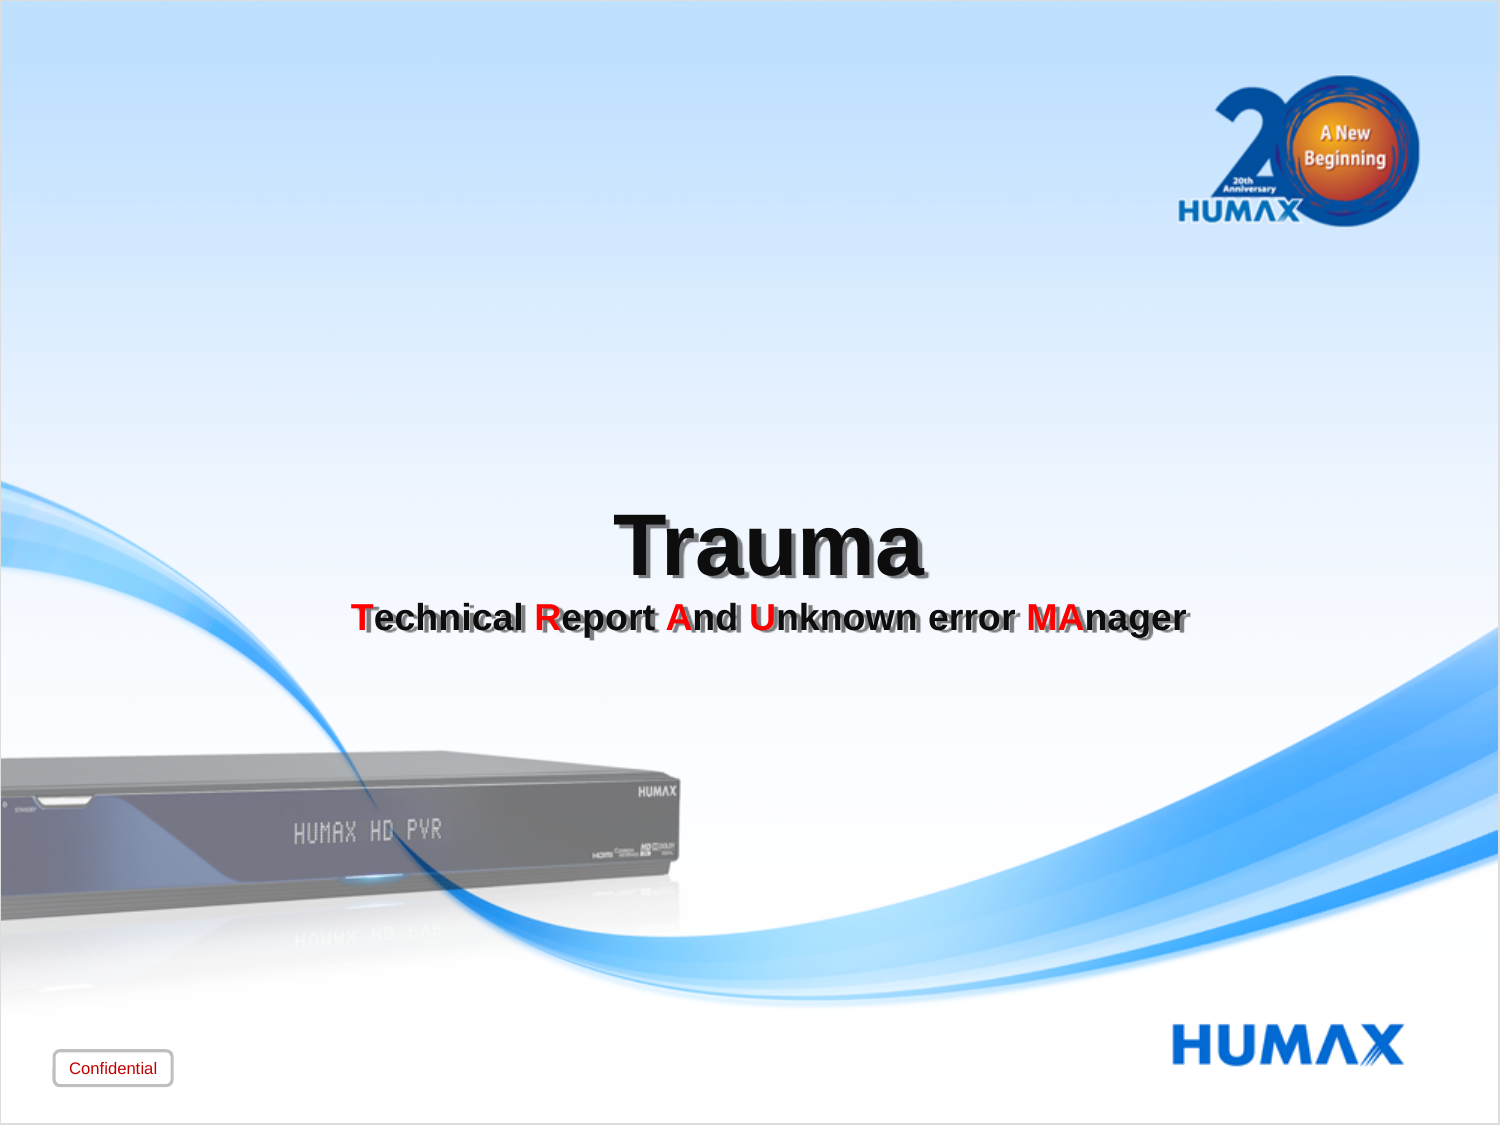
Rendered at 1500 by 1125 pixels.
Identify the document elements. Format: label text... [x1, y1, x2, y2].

title Trauma Technical Report And Unknown error MAnager [199, 474, 1338, 651]
picture [1, 1, 1498, 1123]
